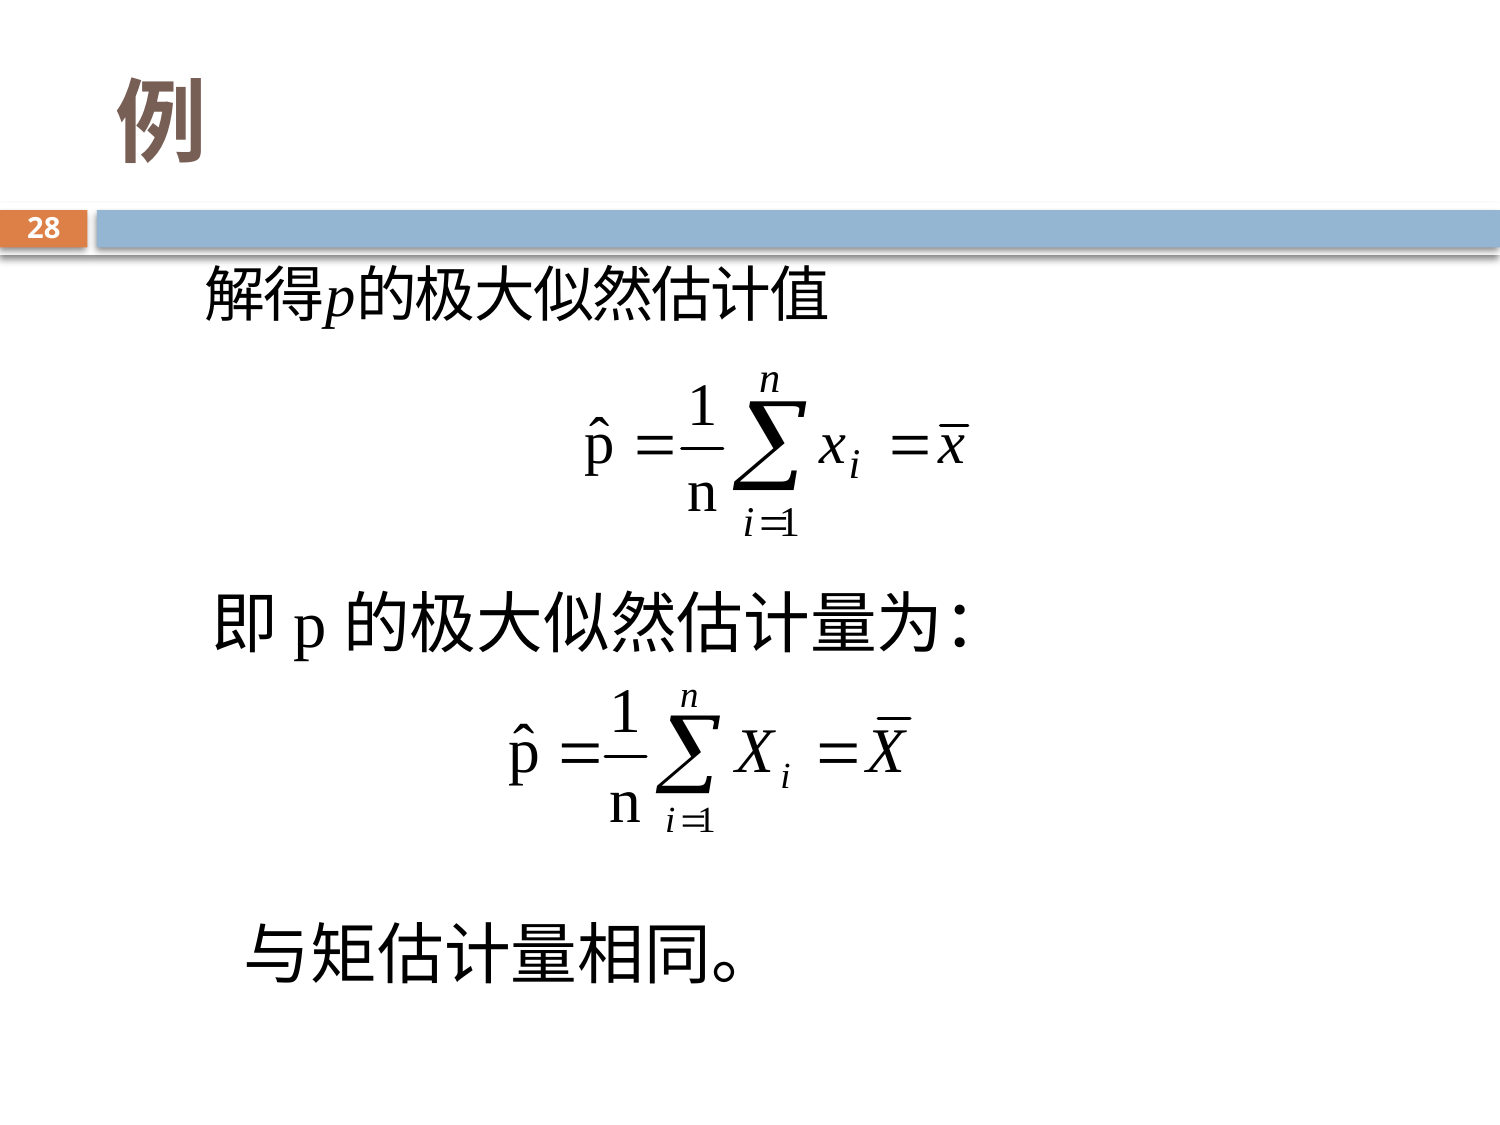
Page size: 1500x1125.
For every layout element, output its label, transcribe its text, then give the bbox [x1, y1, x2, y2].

text_box 与矩估计量相同。 [229, 904, 1042, 1000]
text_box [465, 668, 929, 848]
title 例 [100, 37, 1438, 200]
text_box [194, 253, 983, 551]
text_box 即p的极大似然估计量为： [196, 573, 1009, 668]
slide_number 28 [0, 208, 88, 249]
